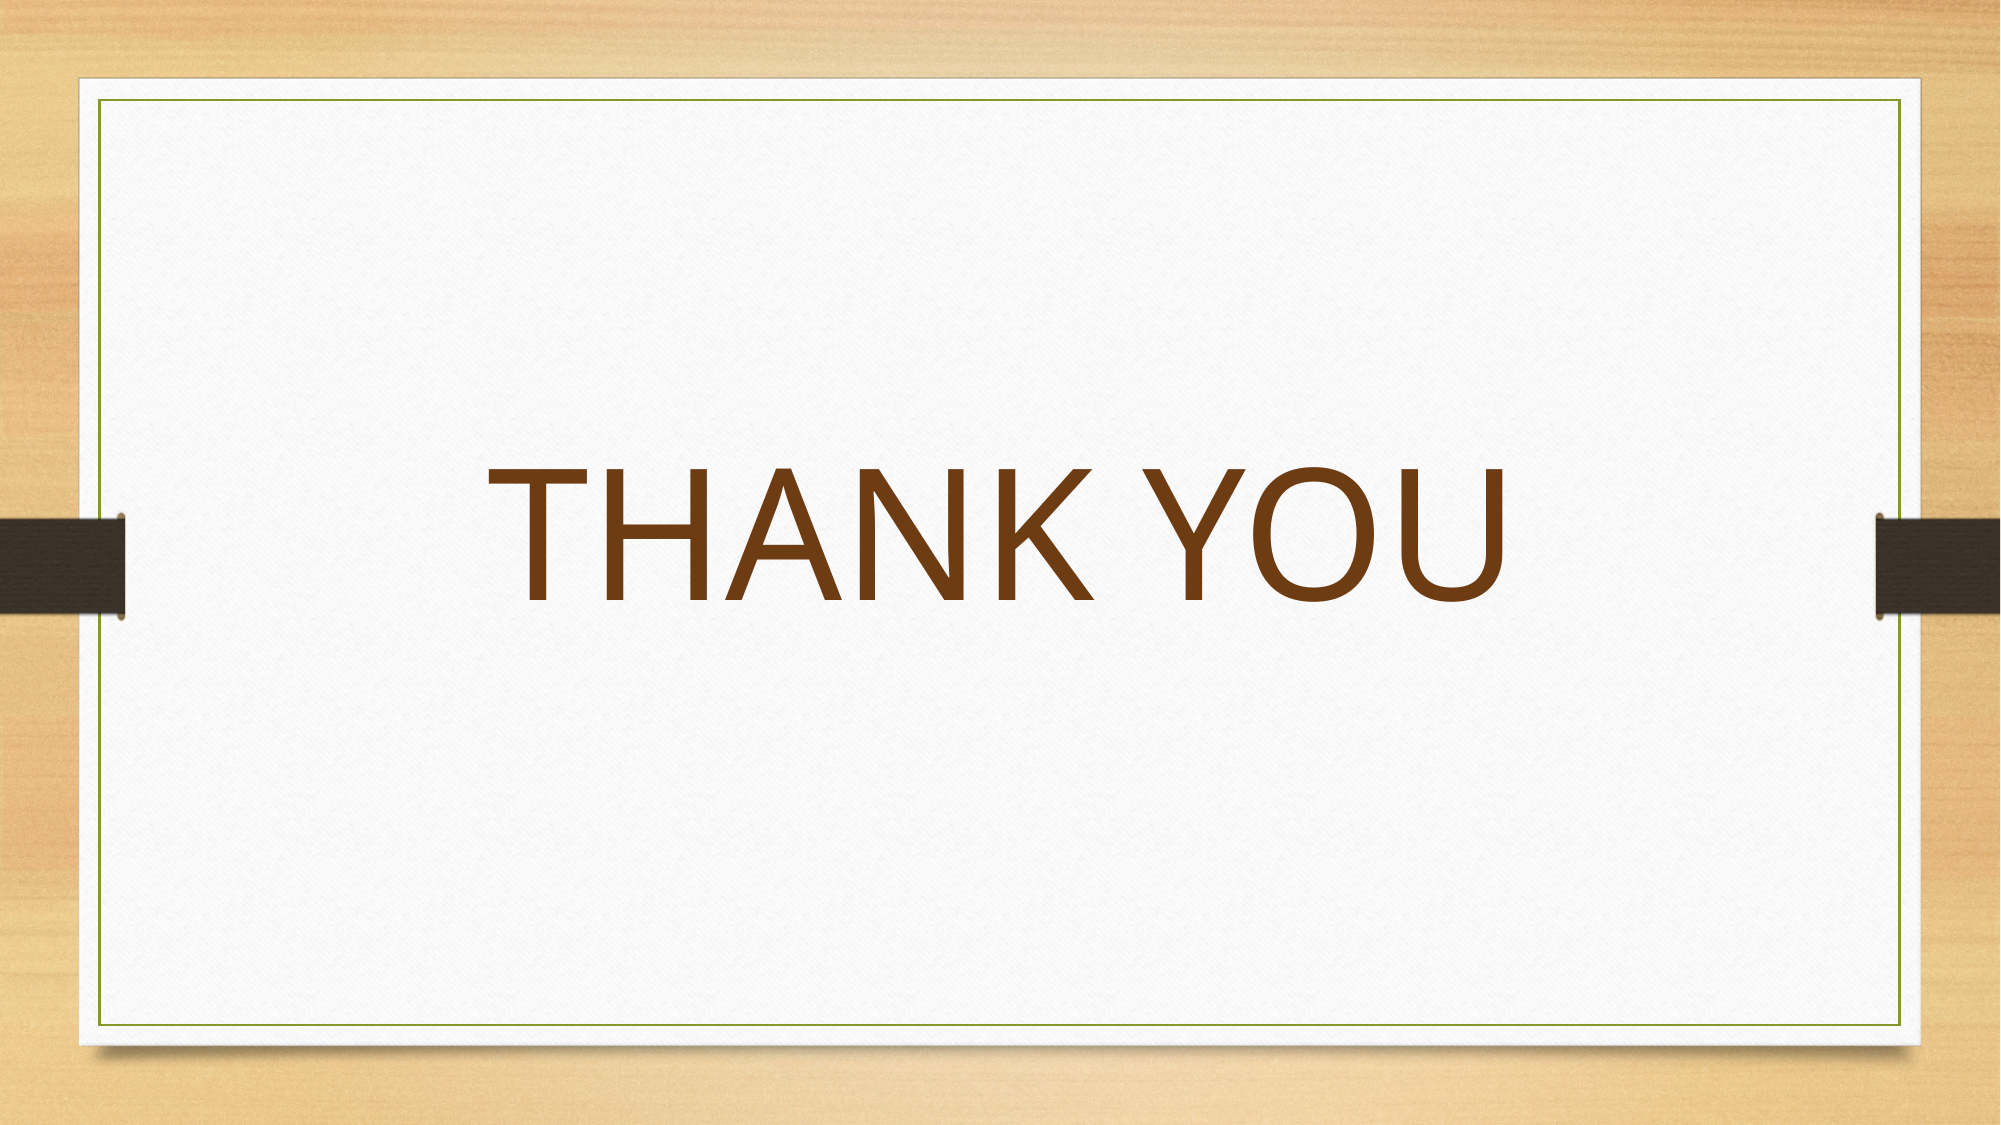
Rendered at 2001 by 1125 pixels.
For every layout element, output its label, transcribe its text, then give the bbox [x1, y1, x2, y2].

text_box THANK YOU [417, 409, 1590, 644]
picture [0, 0, 2001, 1125]
